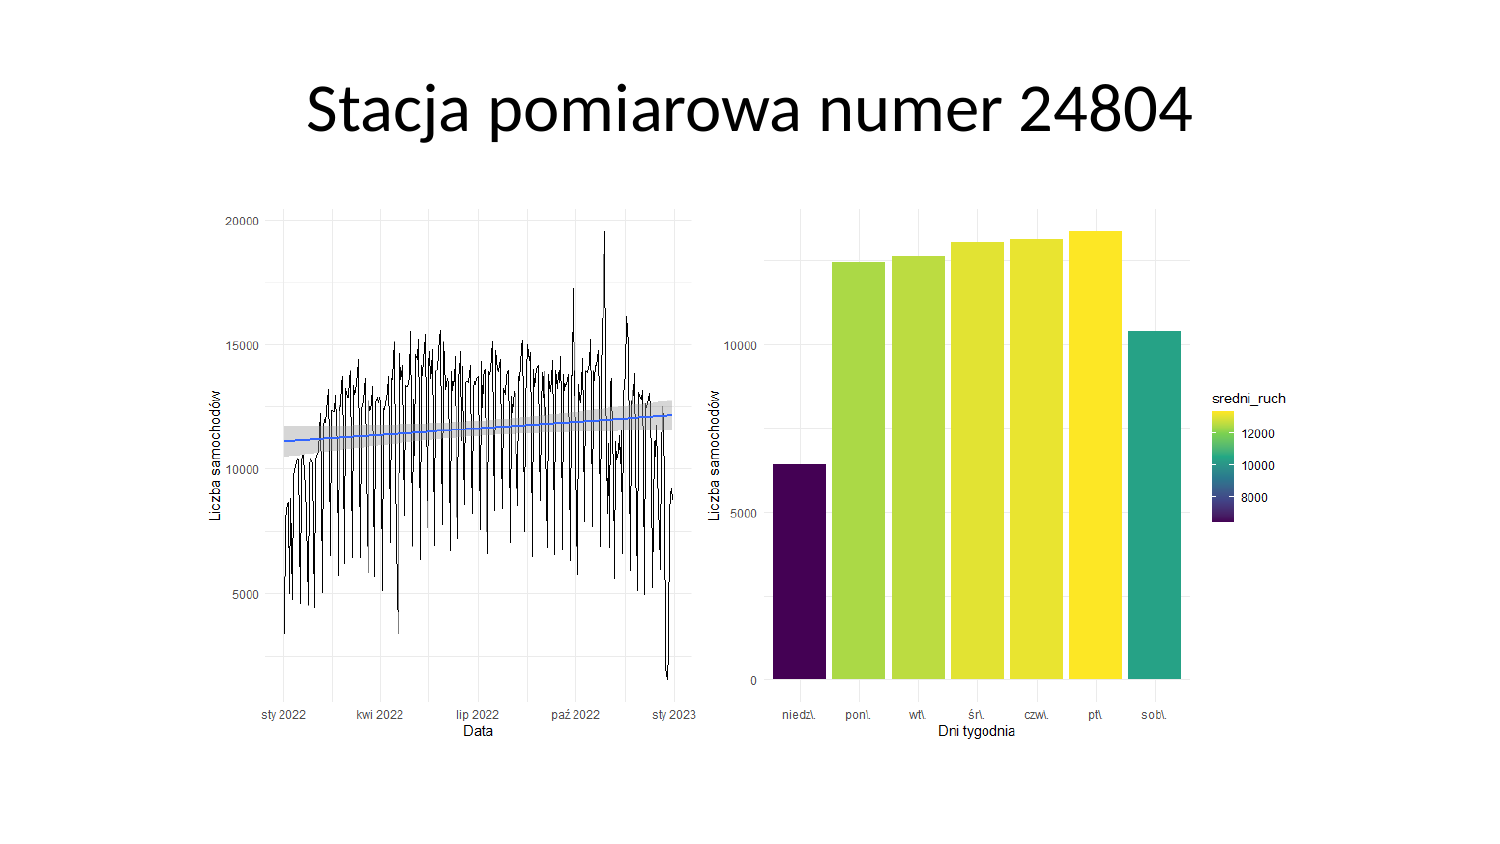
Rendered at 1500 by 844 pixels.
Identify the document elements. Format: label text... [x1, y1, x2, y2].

picture [193, 195, 1307, 753]
title Stacja pomiarowa numer 24804 [75, 33, 1425, 175]
